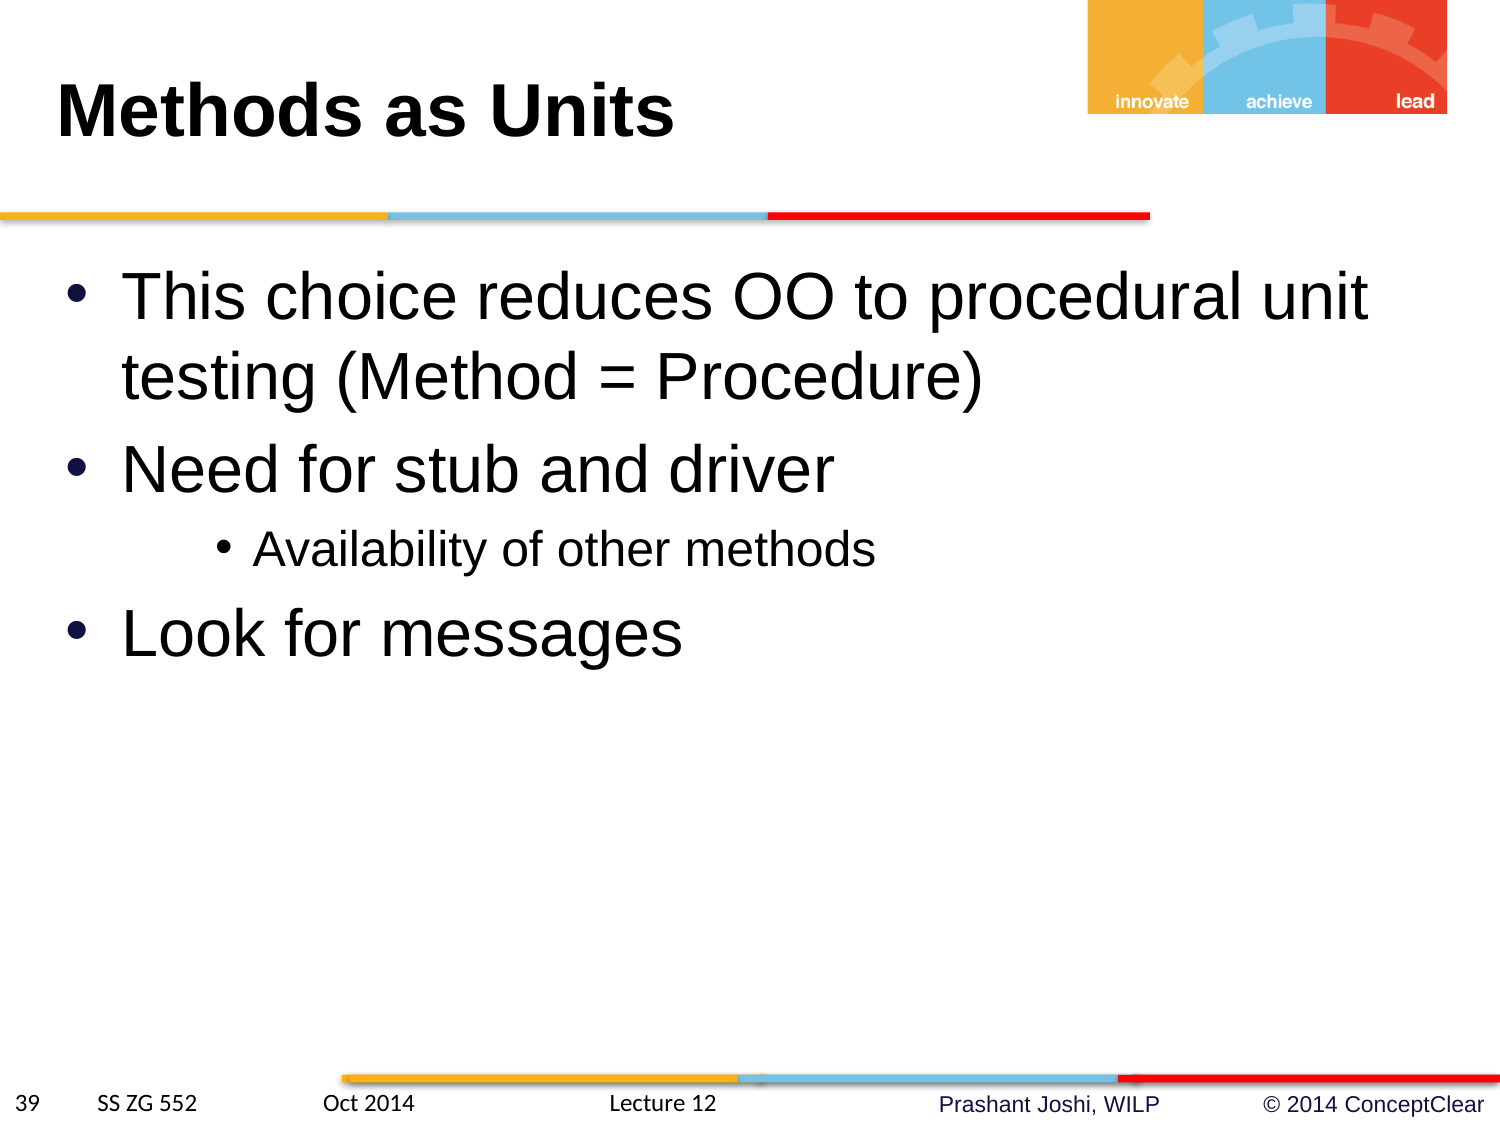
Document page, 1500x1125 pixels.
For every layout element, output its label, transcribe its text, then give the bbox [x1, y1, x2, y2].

picture [1087, 0, 1448, 114]
title Methods as Units [41, 12, 1069, 201]
list This choice reduces OO to procedural unit testing (Method = Procedure) Need for stub and driver Availability of other methods Look for messages [50, 245, 1400, 988]
